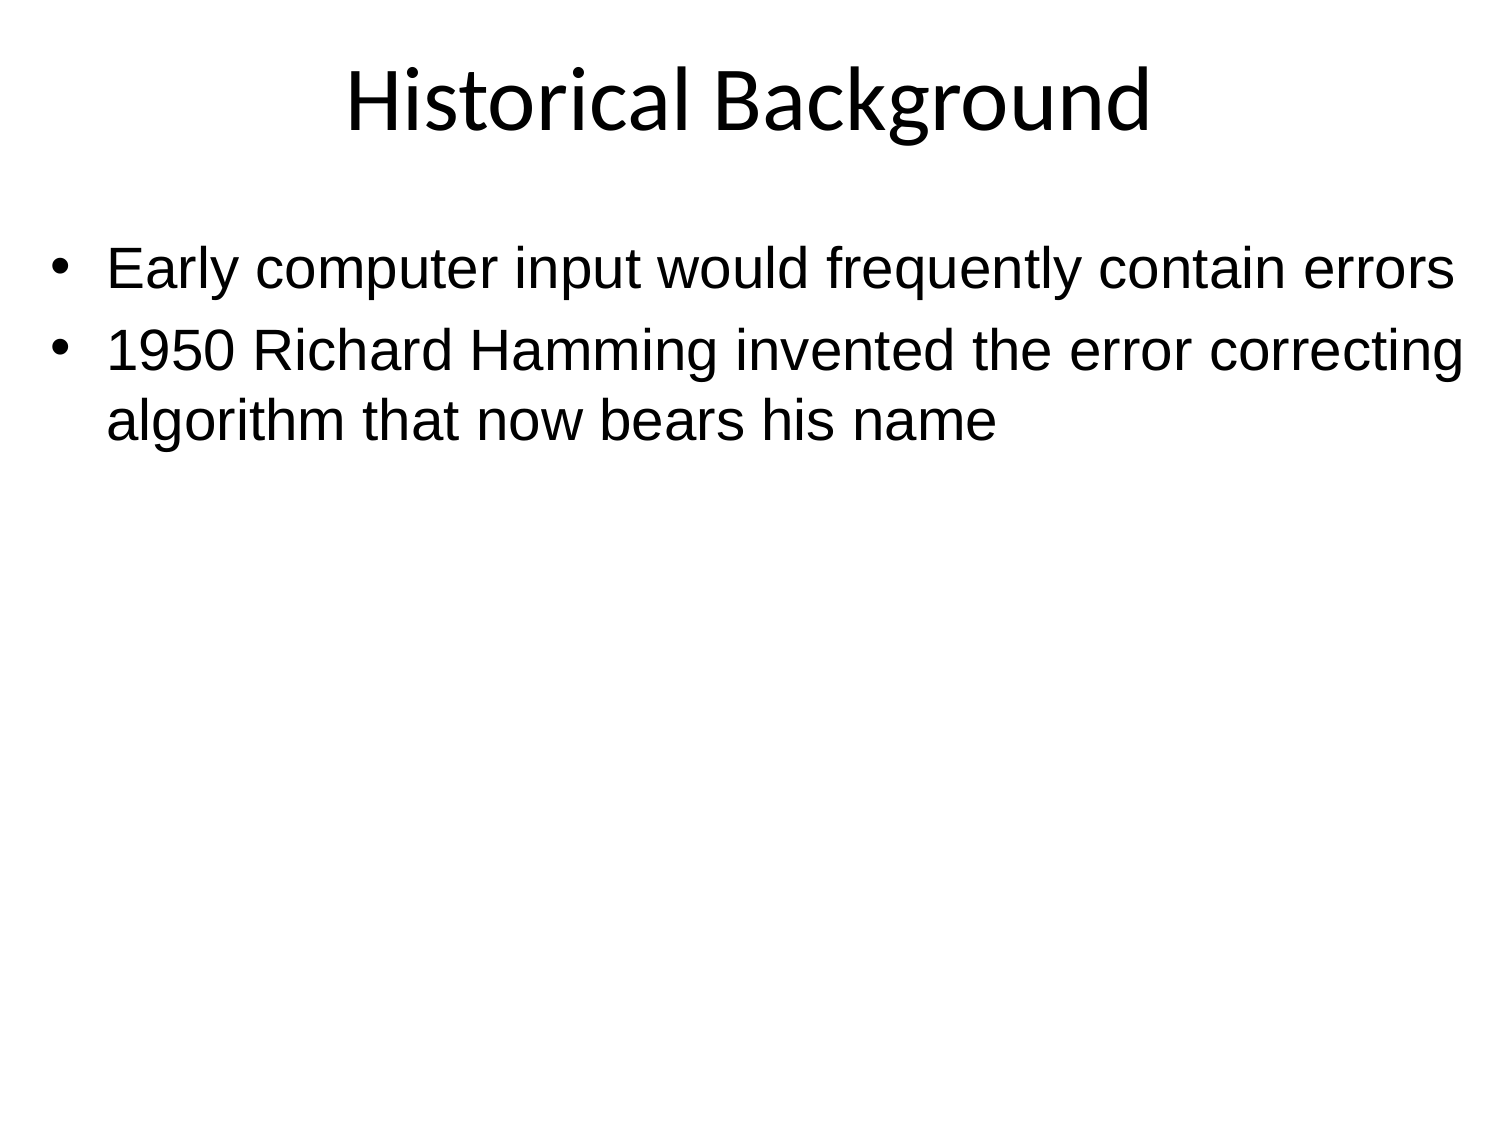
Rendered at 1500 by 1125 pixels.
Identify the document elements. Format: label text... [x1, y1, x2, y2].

list Early computer input would frequently contain errors 1950 Richard Hamming invented the error correcting algorithm that now bears his name [35, 222, 1500, 966]
title Historical Background [75, 0, 1425, 188]
